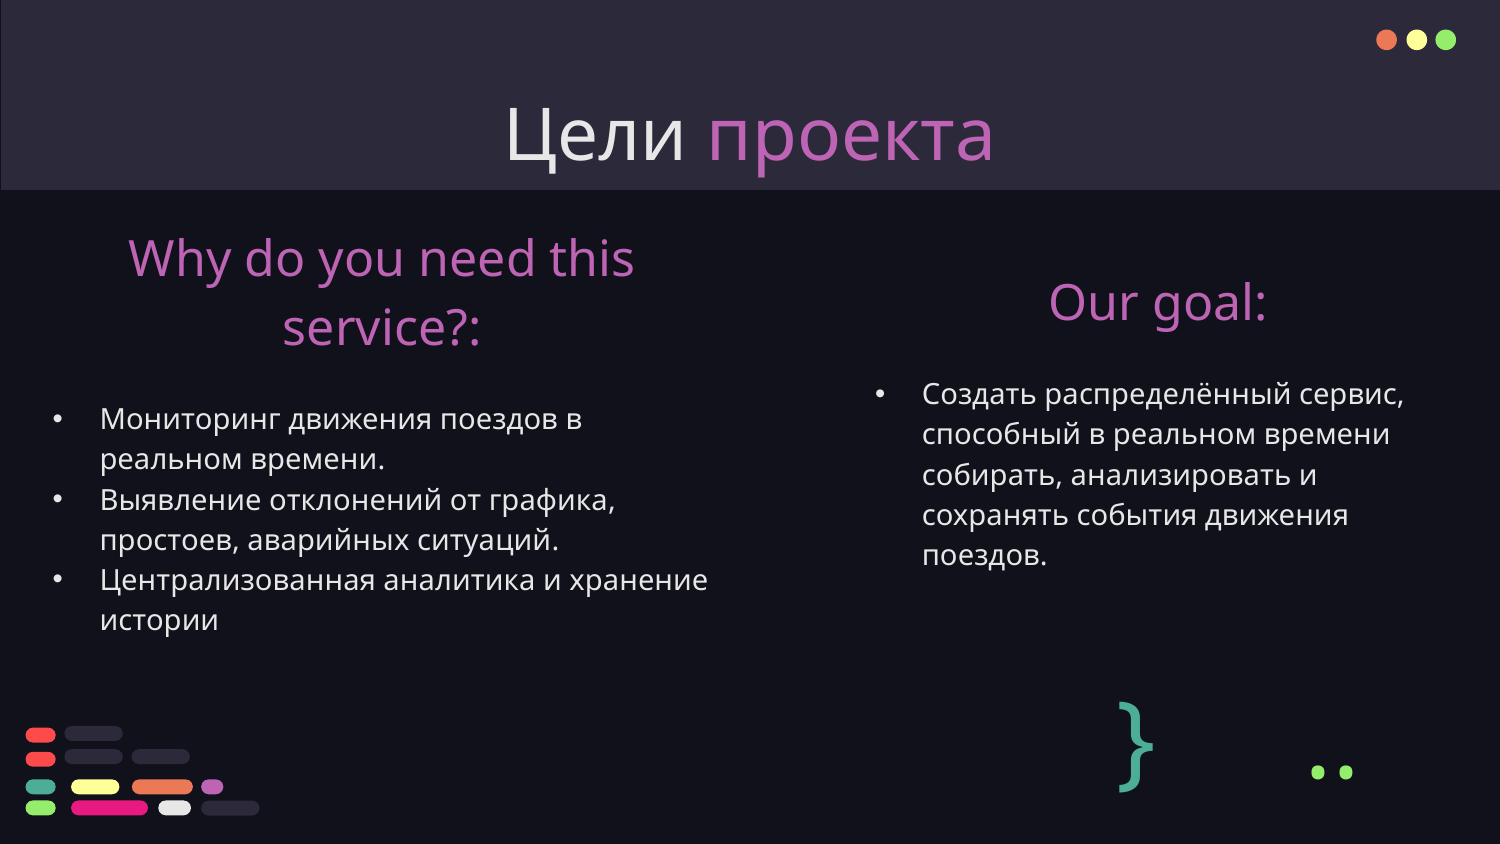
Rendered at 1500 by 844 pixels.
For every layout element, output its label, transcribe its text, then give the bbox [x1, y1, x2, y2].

subtitle Why do you need this service?: Мониторинг движения поездов в реальном времени. Выявление отклонений от графика, простоев, аварийных ситуаций. Централизованная аналитика и хранение истории [37, 202, 727, 706]
text_box } [1101, 657, 1188, 782]
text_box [25, 725, 260, 816]
title Цели проекта [118, 72, 1382, 167]
text_box .. [1215, 692, 1376, 782]
subtitle Our goal: Создать распределённый сервис, способный в реальном времени собирать, анализировать и сохранять события движения поездов. [836, 246, 1480, 662]
